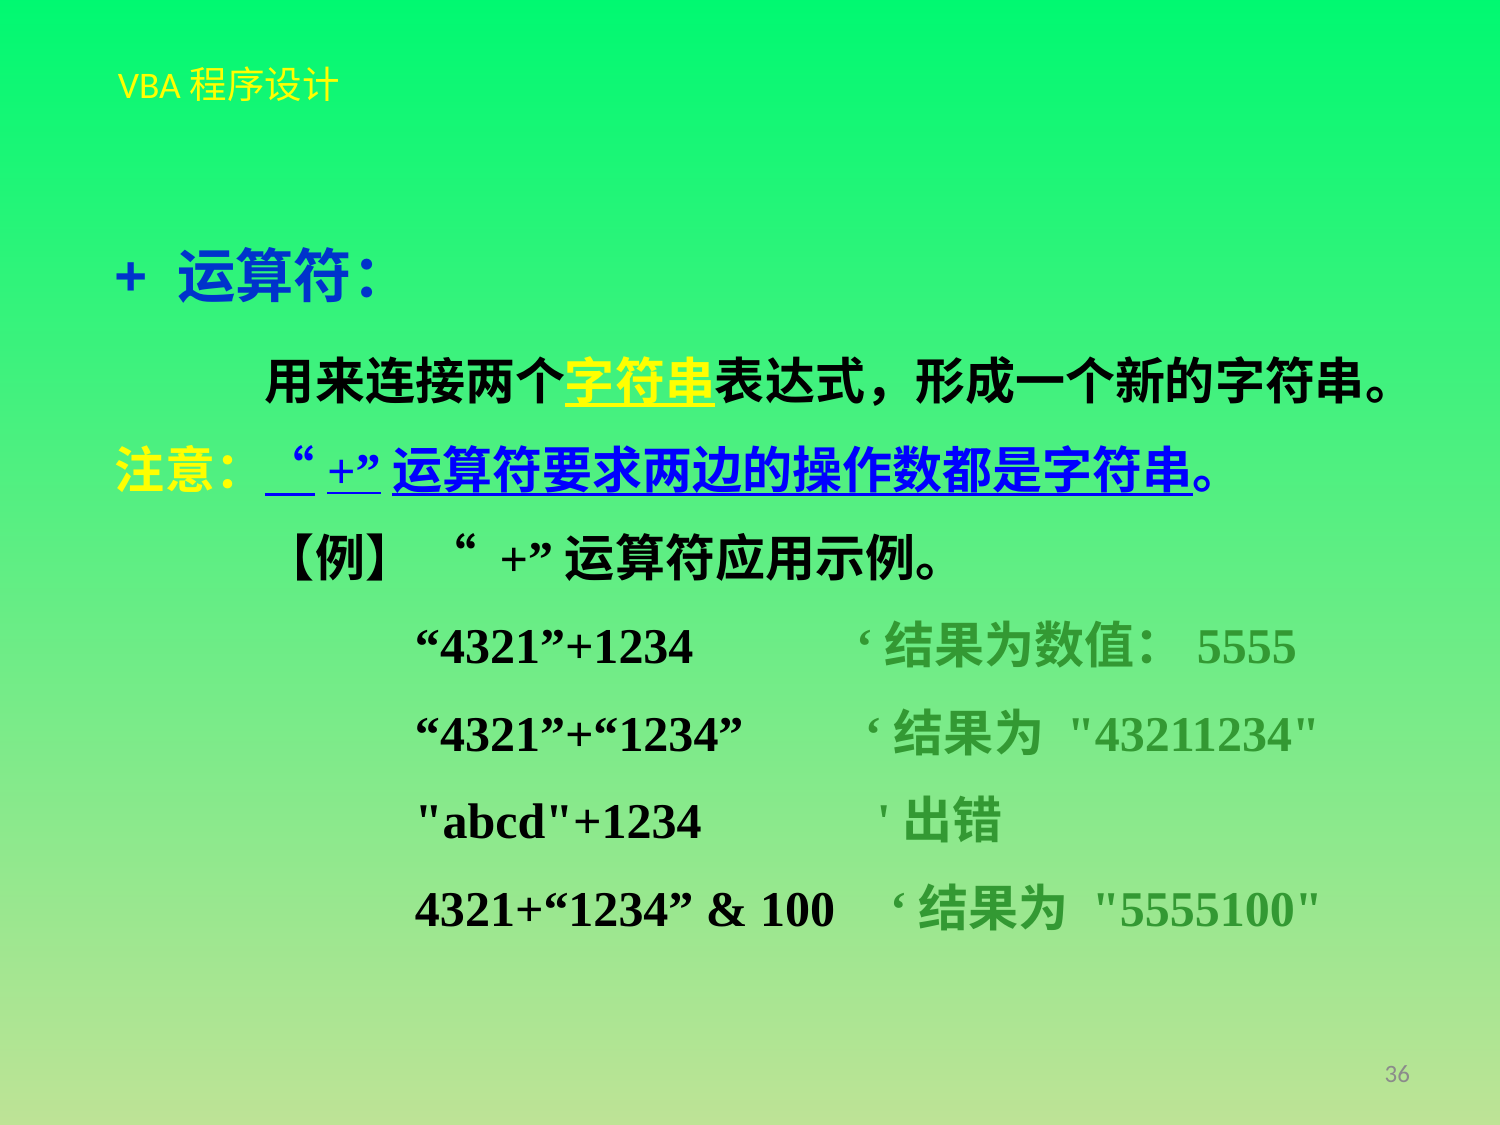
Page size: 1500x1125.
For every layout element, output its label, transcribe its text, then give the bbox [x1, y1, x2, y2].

text_box + 运算符： 用来连接两个字符串表达式，形成一个新的字符串。 注意：“+”运算符要求两边的操作数都是字符串。 【例】 “ +”运算符应用示例。 “4321”+1234 ‘结果为数值：5555 “4321”+“1234” ‘结果为 "43211234" "abcd"+1234 '出错 4321+“1234” & 100 ‘结果为 "5555100" [100, 231, 1418, 944]
slide_number 36 [1074, 1042, 1425, 1103]
